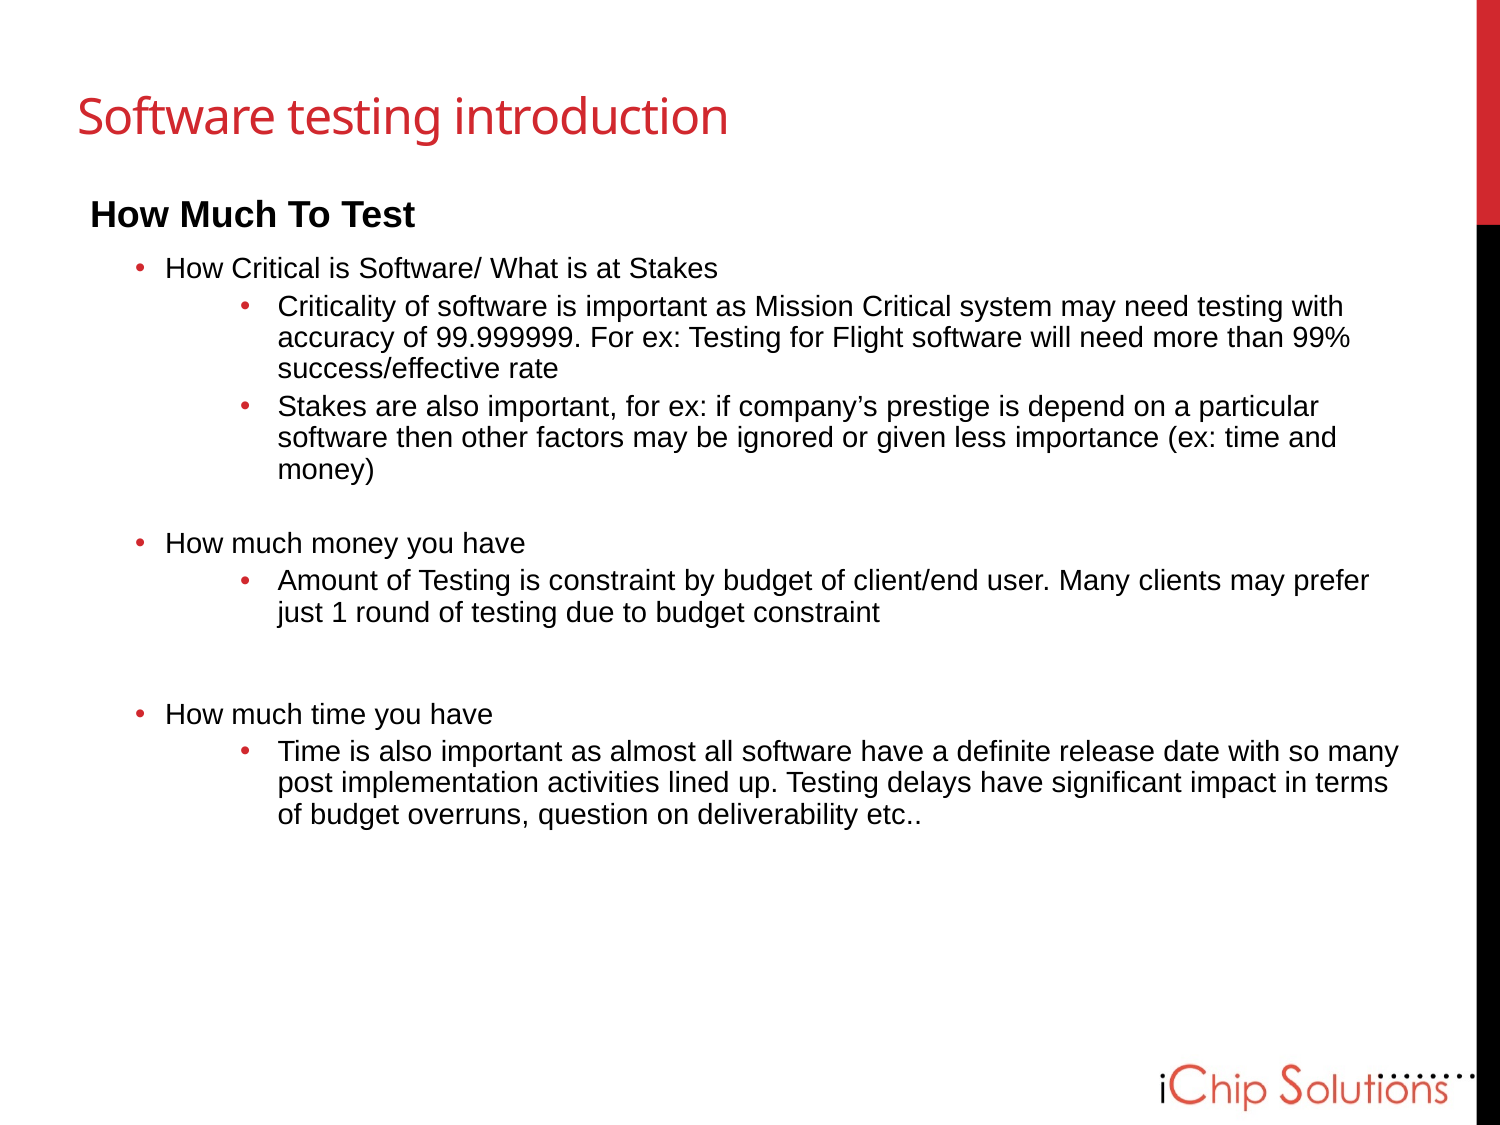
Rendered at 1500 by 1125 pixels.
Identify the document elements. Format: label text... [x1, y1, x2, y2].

list How Much To Test How Critical is Software/ What is at Stakes Criticality of software is important as Mission Critical system may need testing with accuracy of 99.999999. For ex: Testing for Flight software will need more than 99% success/effective rate Stakes are also important, for ex: if company’s prestige is depend on a particular software then other factors may be ignored or given less importance (ex: time and money) How much money you have Amount of Testing is constraint by budget of client/end user. Many clients may prefer just 1 round of testing due to budget constraint How much time you have Time is also important as almost all software have a definite release date with so many post implementation activities lined up. Testing delays have significant impact in terms of budget overruns, question on deliverability etc.. [75, 187, 1425, 988]
title Software testing introduction [62, 64, 888, 152]
picture [1136, 1042, 1476, 1125]
